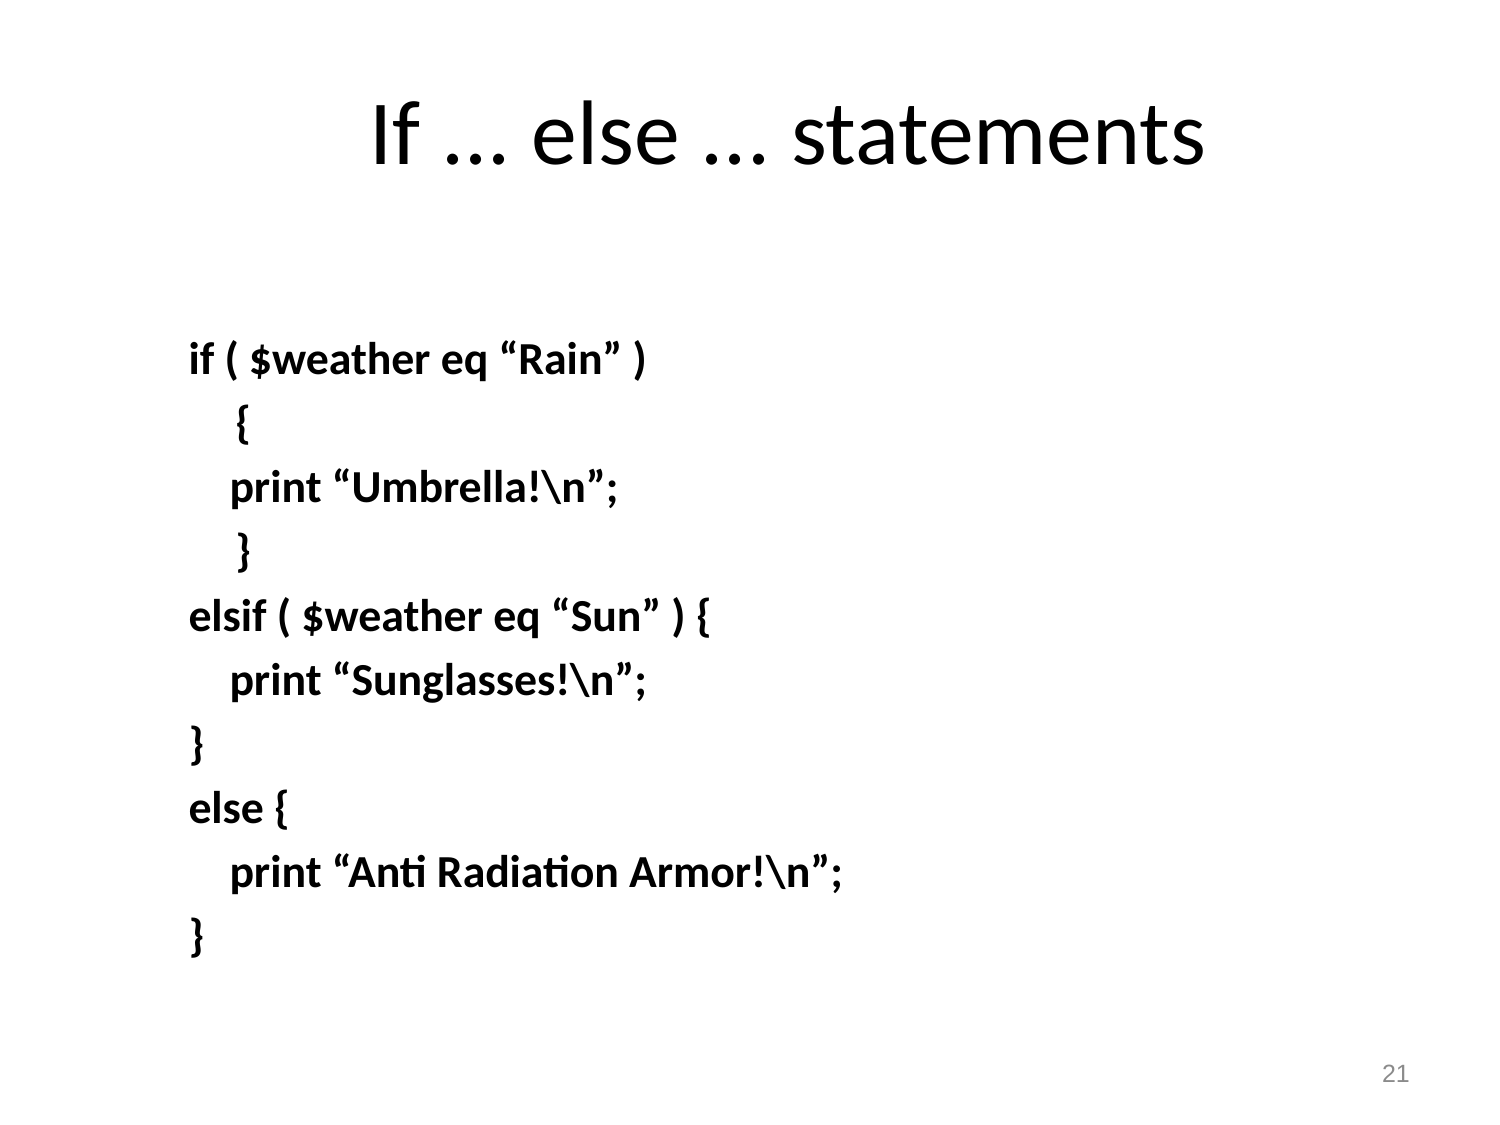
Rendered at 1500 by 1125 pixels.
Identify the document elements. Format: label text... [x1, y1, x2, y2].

title If ... else ... statements [185, 45, 1393, 189]
slide_number 21 [1395, 1042, 1425, 1103]
list if ( $weather eq “Rain” ) { print “Umbrella!\n”; } elsif ( $weather eq “Sun” ) { print “Sunglasses!\n”; } else { print “Anti Radiation Armor!\n”; } [113, 189, 1395, 1125]
